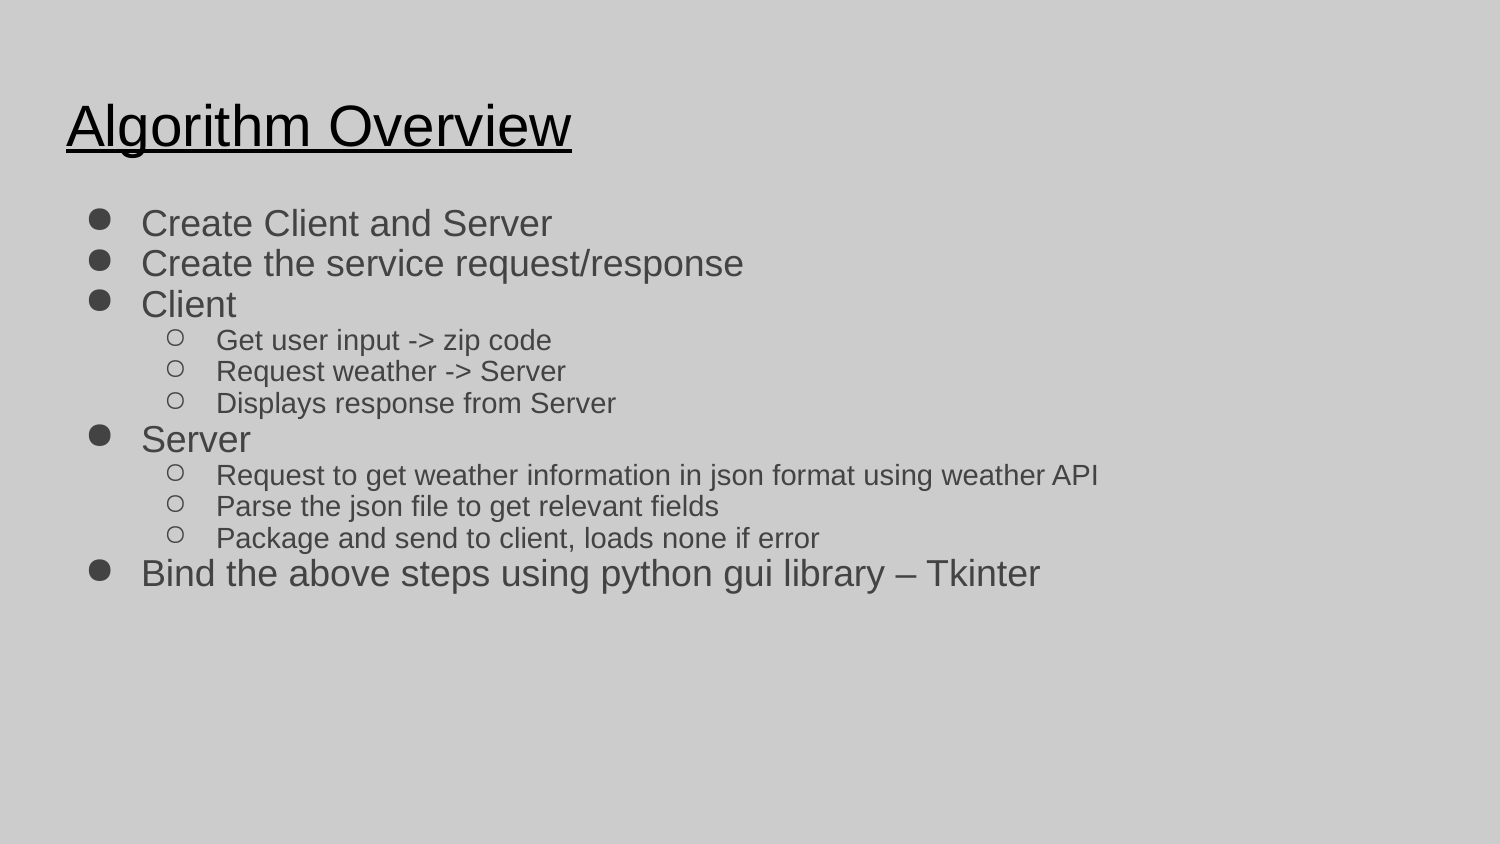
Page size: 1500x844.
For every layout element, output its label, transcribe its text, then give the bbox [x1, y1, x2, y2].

title Algorithm Overview [51, 72, 1449, 167]
list Create Client and Server Create the service request/response Client Get user input -> zip code Request weather -> Server Displays response from Server Server Request to get weather information in json format using weather API Parse the json file to get relevant fields Package and send to client, loads none if error Bind the above steps using python gui library – Tkinter [51, 189, 1449, 750]
